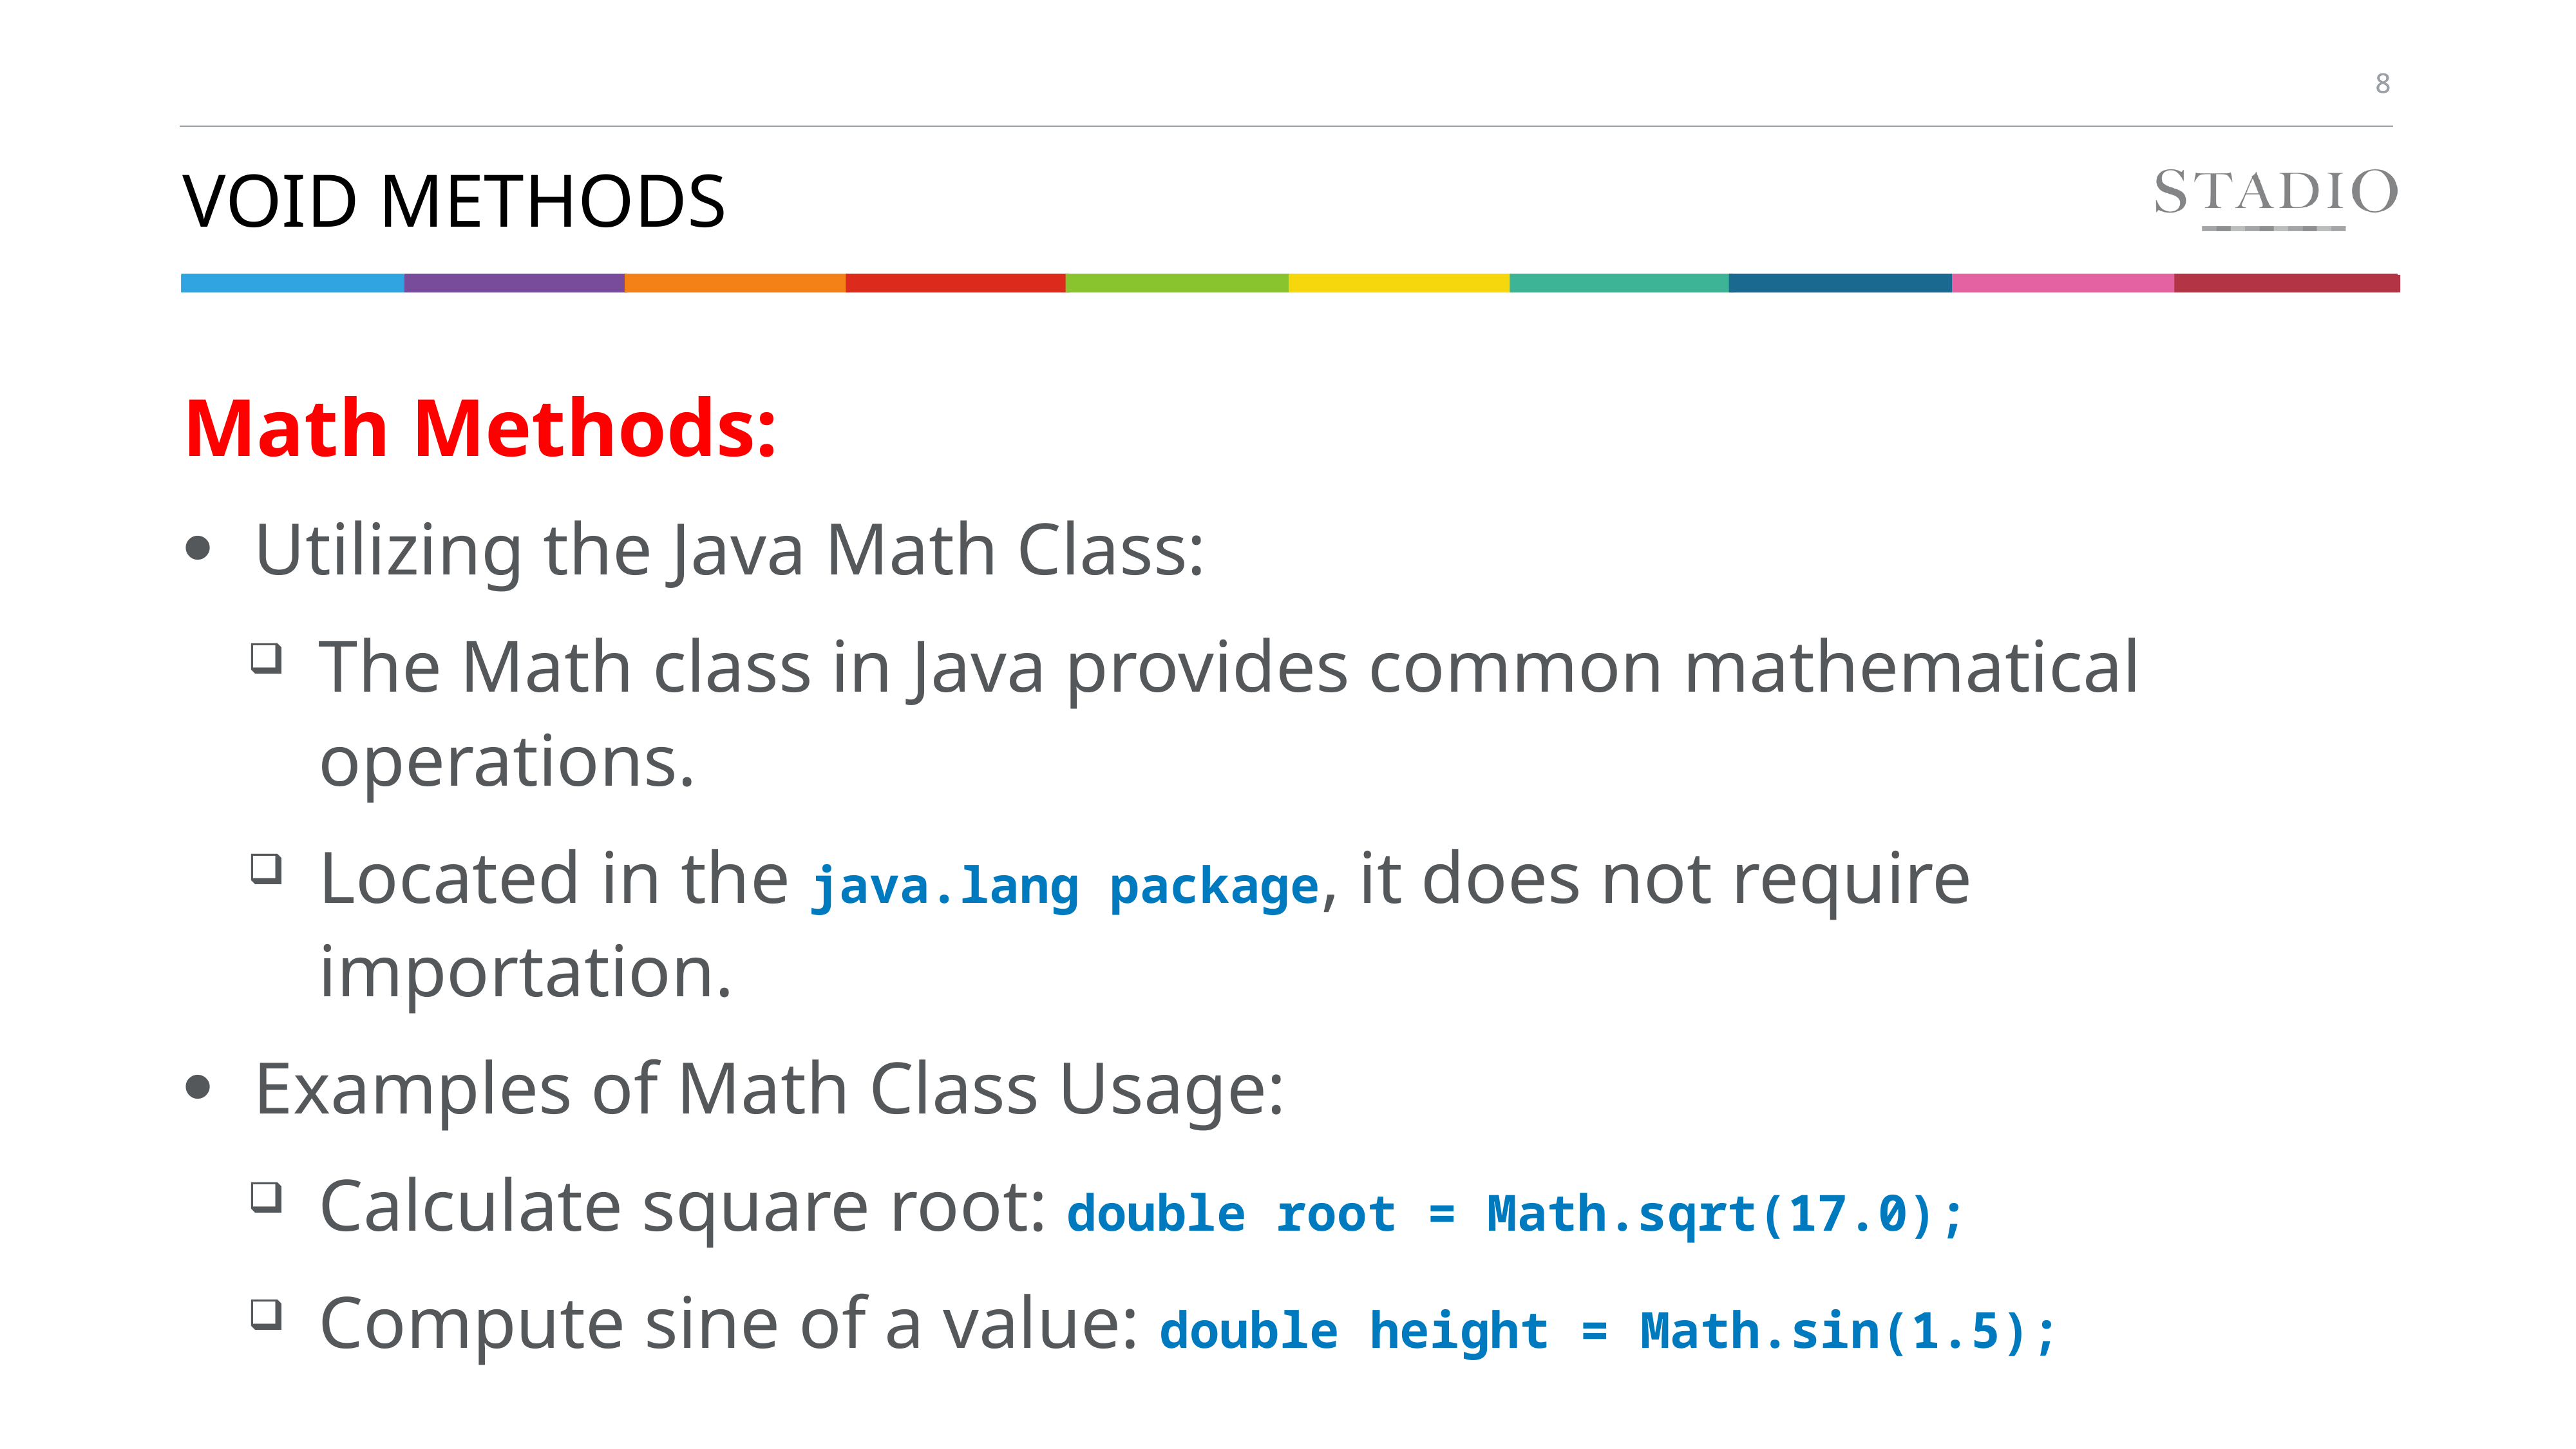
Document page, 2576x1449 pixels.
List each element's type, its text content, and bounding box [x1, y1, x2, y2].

title Void methods [182, 128, 2069, 131]
list Math Methods: Utilizing the Java Math Class: The Math class in Java provides common mathematical operations. Located in the java.lang package, it does not require importation. Examples of Math Class Usage: Calculate square root: double root = Math.sqrt(17.0); Compute sine of a value: double height = Math.sin(1.5); [182, 367, 2402, 1370]
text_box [181, 273, 2398, 293]
picture [2112, 126, 2441, 274]
text_box [178, 131, 2398, 279]
